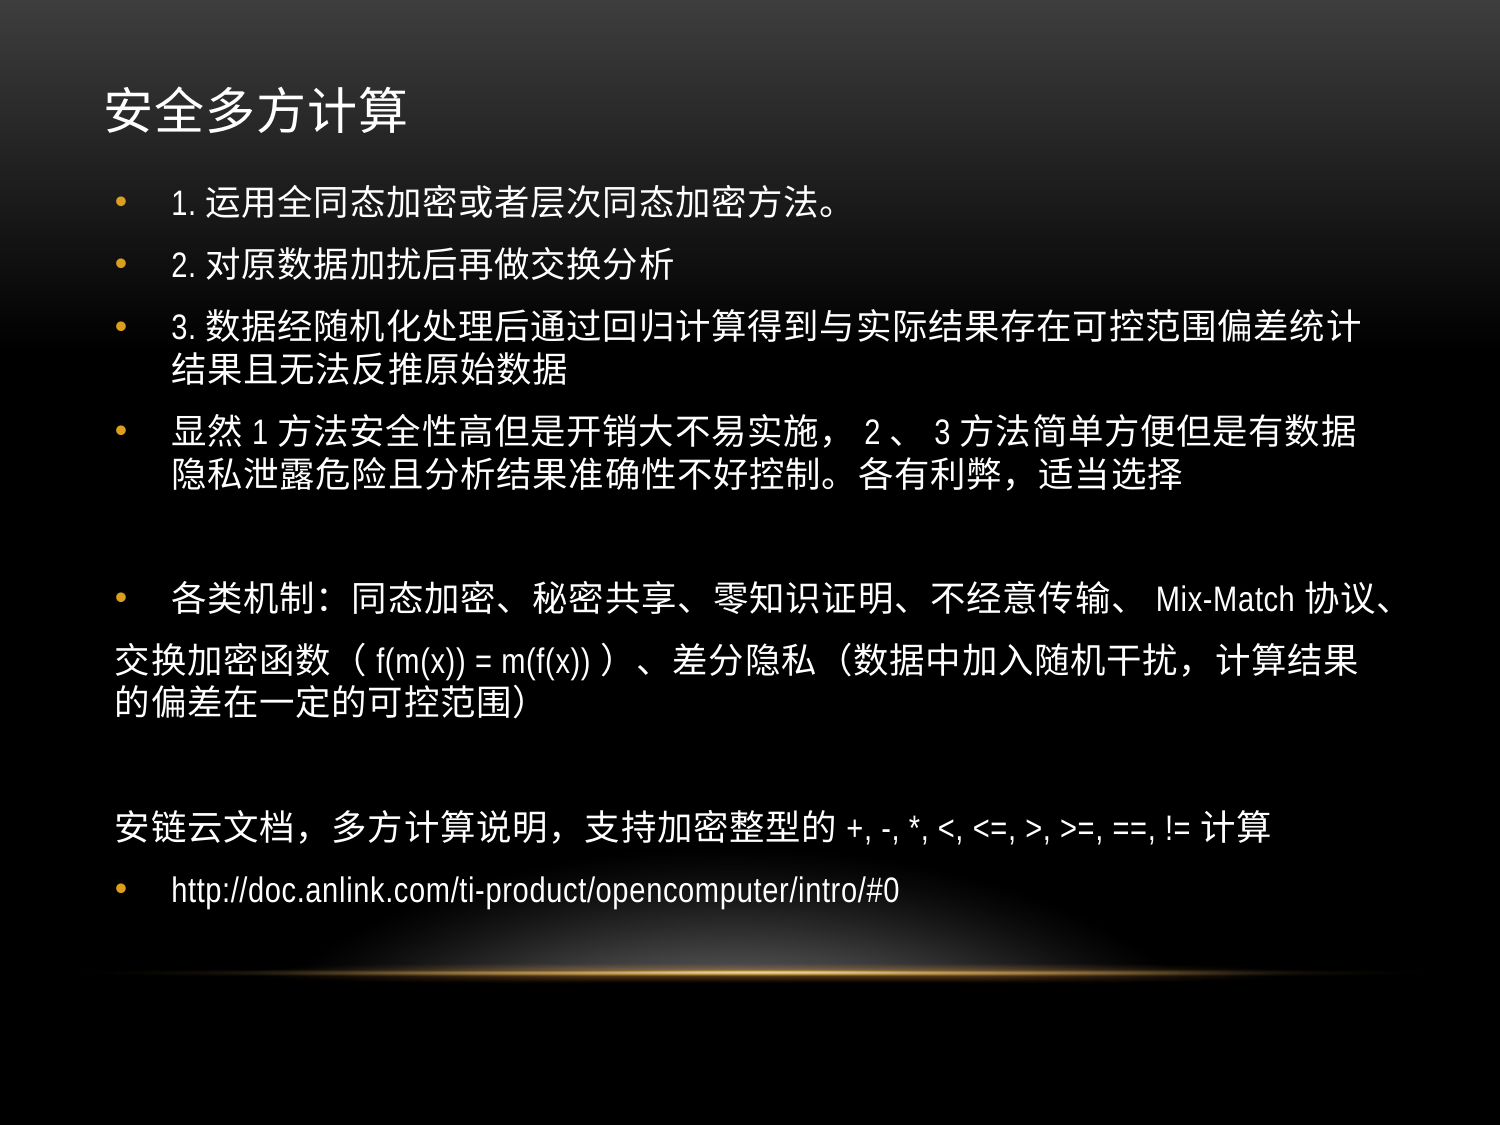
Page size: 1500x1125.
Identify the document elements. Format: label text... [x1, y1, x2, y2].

picture [0, 0, 1500, 1125]
title 安全多方计算 [88, 66, 1389, 147]
list 1.运用全同态加密或者层次同态加密方法。 2.对原数据加扰后再做交换分析 3.数据经随机化处理后通过回归计算得到与实际结果存在可控范围偏差统计结果且无法反推原始数据 显然1方法安全性高但是开销大不易实施，2、3方法简单方便但是有数据隐私泄露危险且分析结果准确性不好控制。各有利弊，适当选择 各类机制：同态加密、秘密共享、零知识证明、不经意传输、Mix-Match协议、 交换加密函数（f(m(x)) = m(f(x))）、差分隐私（数据中加入随机干扰，计算结果的偏差在一定的可控范围） 安链云文档，多方计算说明，支持加密整型的+, -, *, <, <=, >, >=, ==, !=计算 http://doc.anlink.com/ti-product/opencomputer/intro/#0 [99, 172, 1400, 938]
